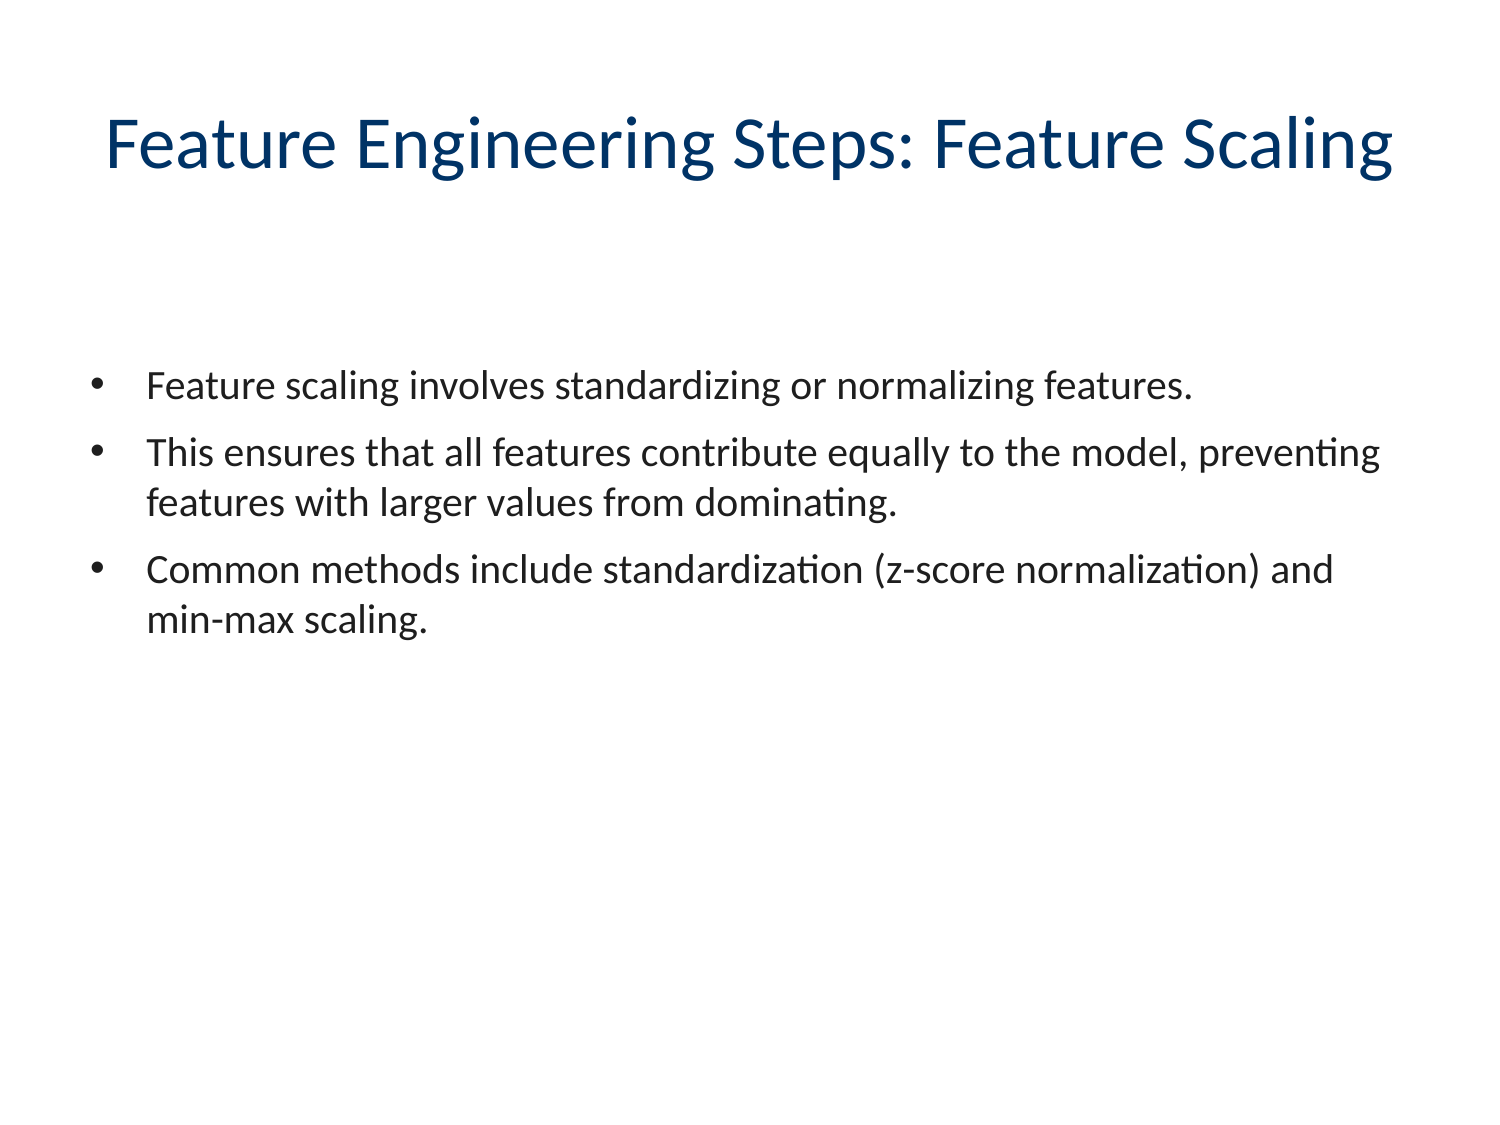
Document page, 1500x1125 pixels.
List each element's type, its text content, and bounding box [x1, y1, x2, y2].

list Feature scaling involves standardizing or normalizing features. This ensures that all features contribute equally to the model, preventing features with larger values from dominating. Common methods include standardization (z-score normalization) and min-max scaling. [75, 262, 1425, 1005]
title Feature Engineering Steps: Feature Scaling [75, 45, 1425, 233]
